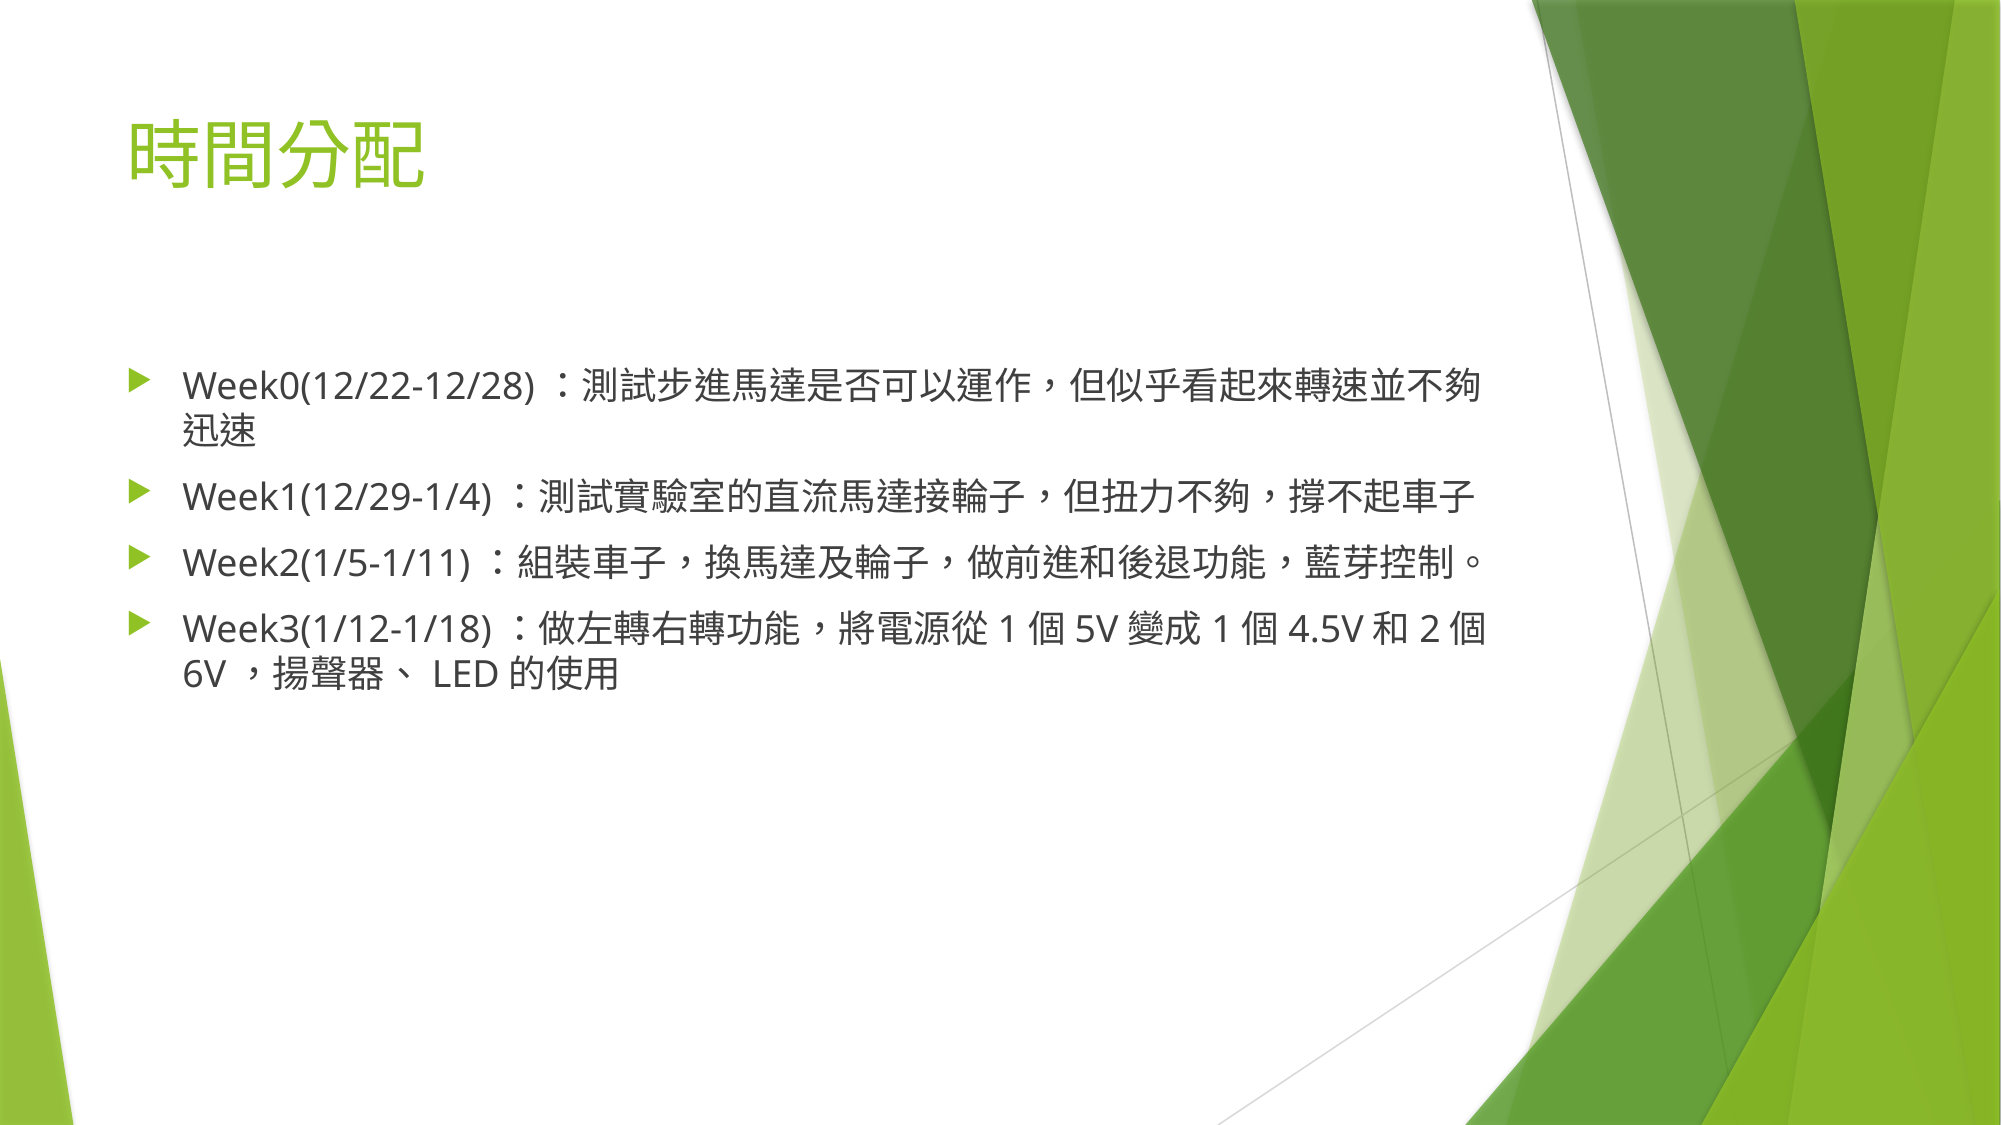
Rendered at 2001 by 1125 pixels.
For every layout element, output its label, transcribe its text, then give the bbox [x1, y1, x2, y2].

list Week0(12/22-12/28)：測試步進馬達是否可以運作，但似乎看起來轉速並不夠迅速 Week1(12/29-1/4)：測試實驗室的直流馬達接輪子，但扭力不夠，撐不起車子 Week2(1/5-1/11)：組裝車子，換馬達及輪子，做前進和後退功能，藍芽控制。 Week3(1/12-1/18)：做左轉右轉功能，將電源從1個5V變成1個4.5V和2個6V，揚聲器、LED的使用 [111, 354, 1522, 992]
title 時間分配 [111, 99, 1522, 317]
